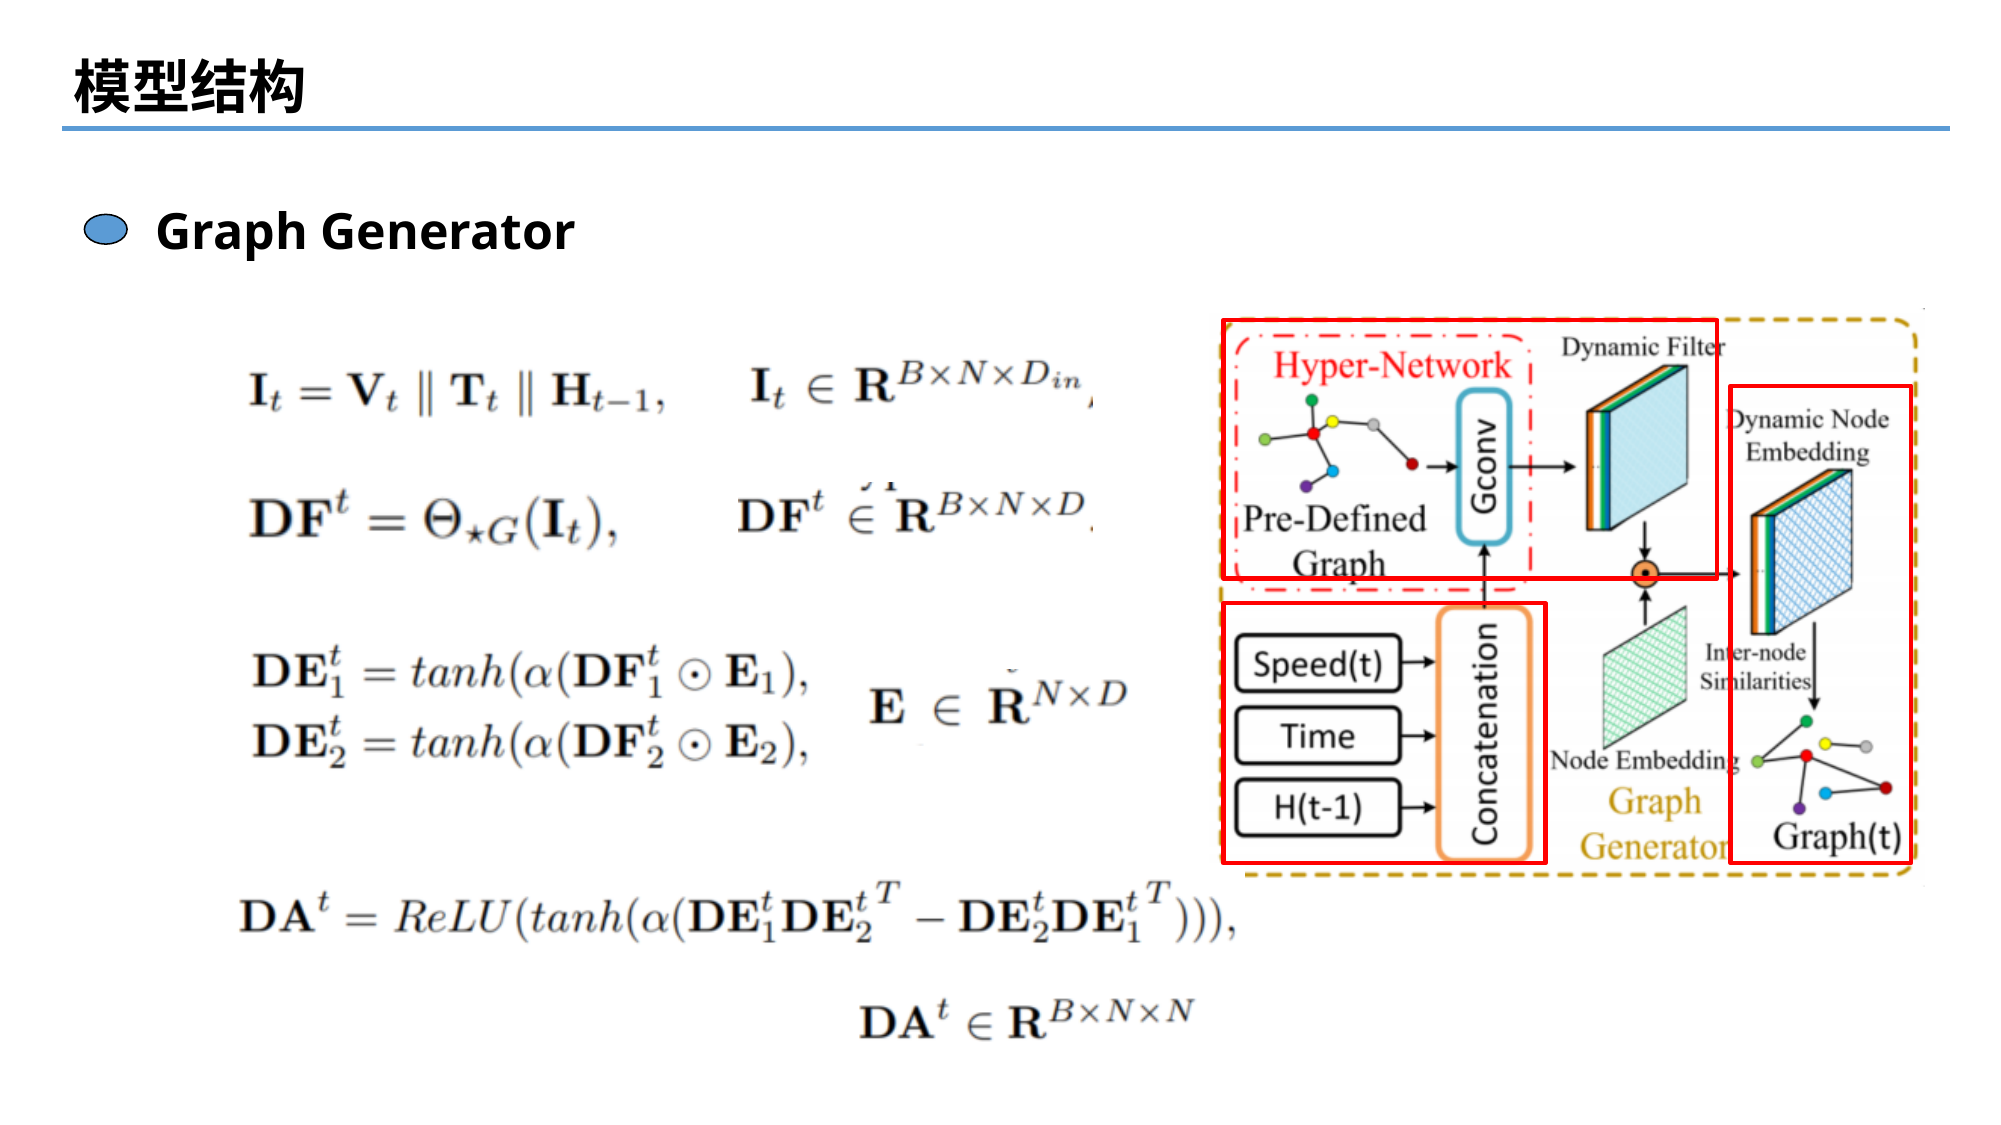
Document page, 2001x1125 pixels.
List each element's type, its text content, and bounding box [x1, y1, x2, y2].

text_box [84, 214, 128, 245]
picture [232, 308, 1925, 970]
text_box Graph Generator [140, 192, 1108, 268]
picture [859, 669, 1141, 746]
text_box 模型结构 [59, 42, 593, 128]
picture [204, 345, 714, 436]
picture [743, 345, 1093, 415]
picture [738, 482, 1093, 552]
picture [859, 993, 1202, 1047]
picture [233, 628, 824, 786]
picture [232, 482, 649, 563]
